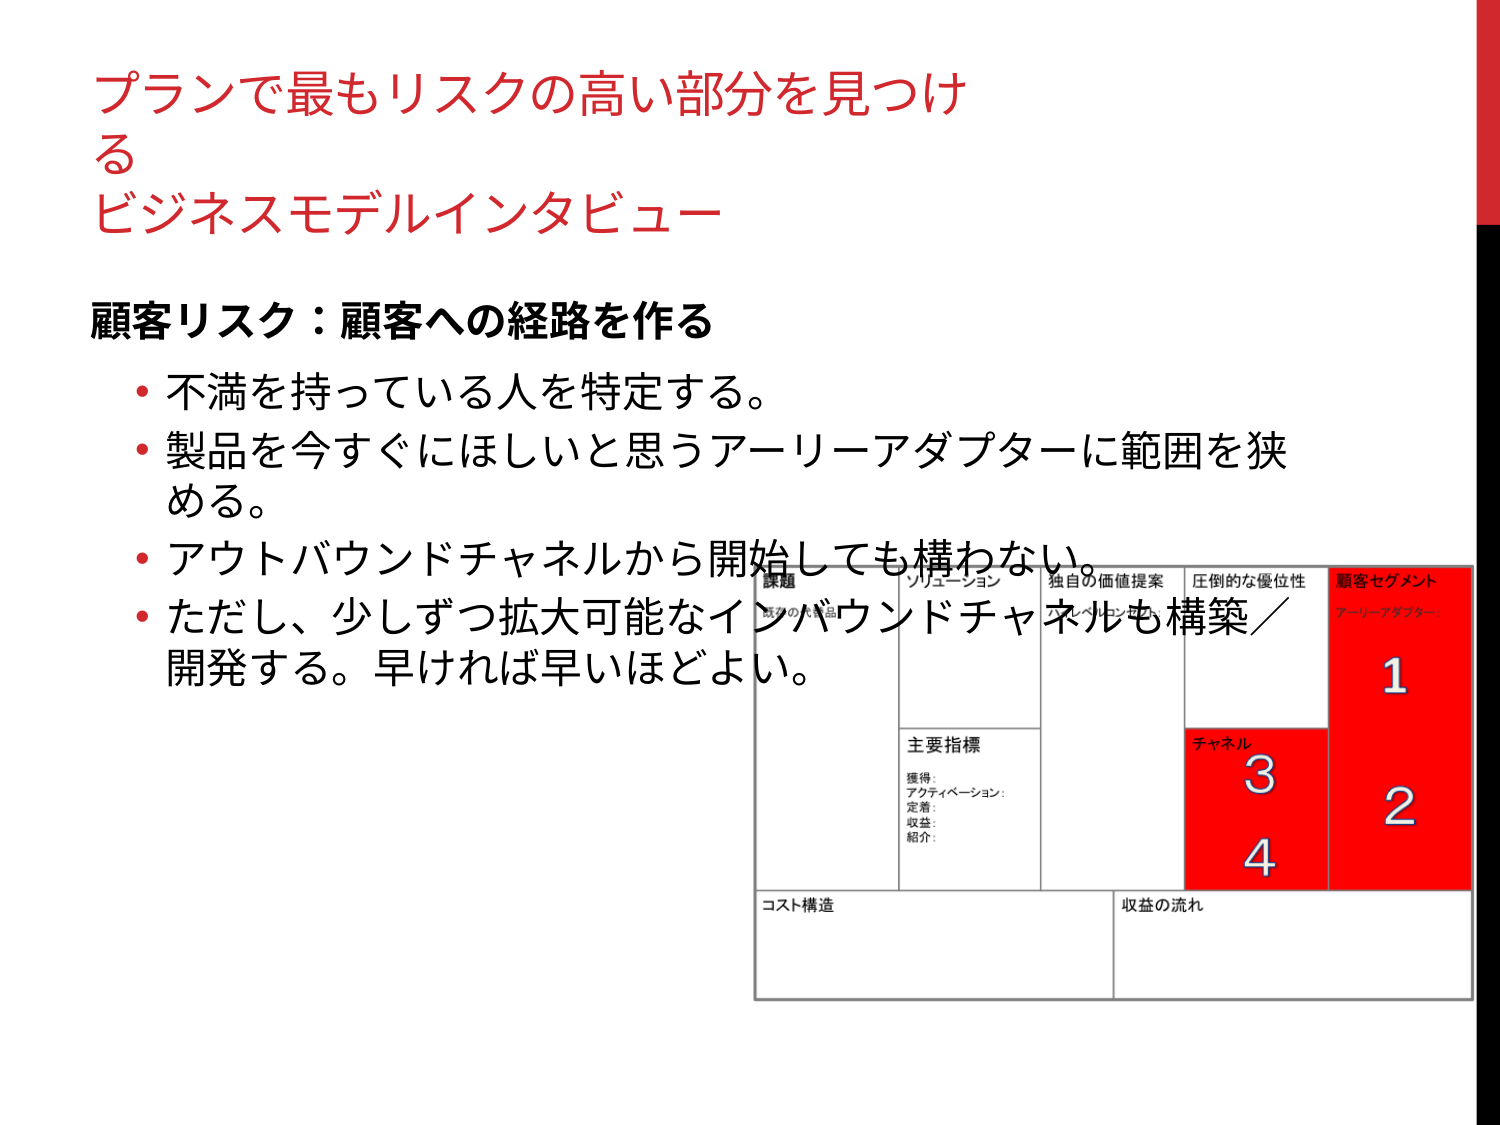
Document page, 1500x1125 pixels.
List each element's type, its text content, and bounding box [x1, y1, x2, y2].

title プランで最もリスクの高い部分を見つける ビジネスモデルインタビュー [75, 25, 1025, 250]
list 顧客リスク：顧客への経路を作る 不満を持っている人を特定する。 製品を今すぐにほしいと思うアーリーアダプターに範囲を狭める。 アウトバウンドチャネルから開始しても構わない。 ただし、少しずつ拡大可能なインバウンドチャネルも構築／開発する。早ければ早いほどよい。 [75, 287, 1325, 1005]
picture [753, 563, 1476, 1003]
